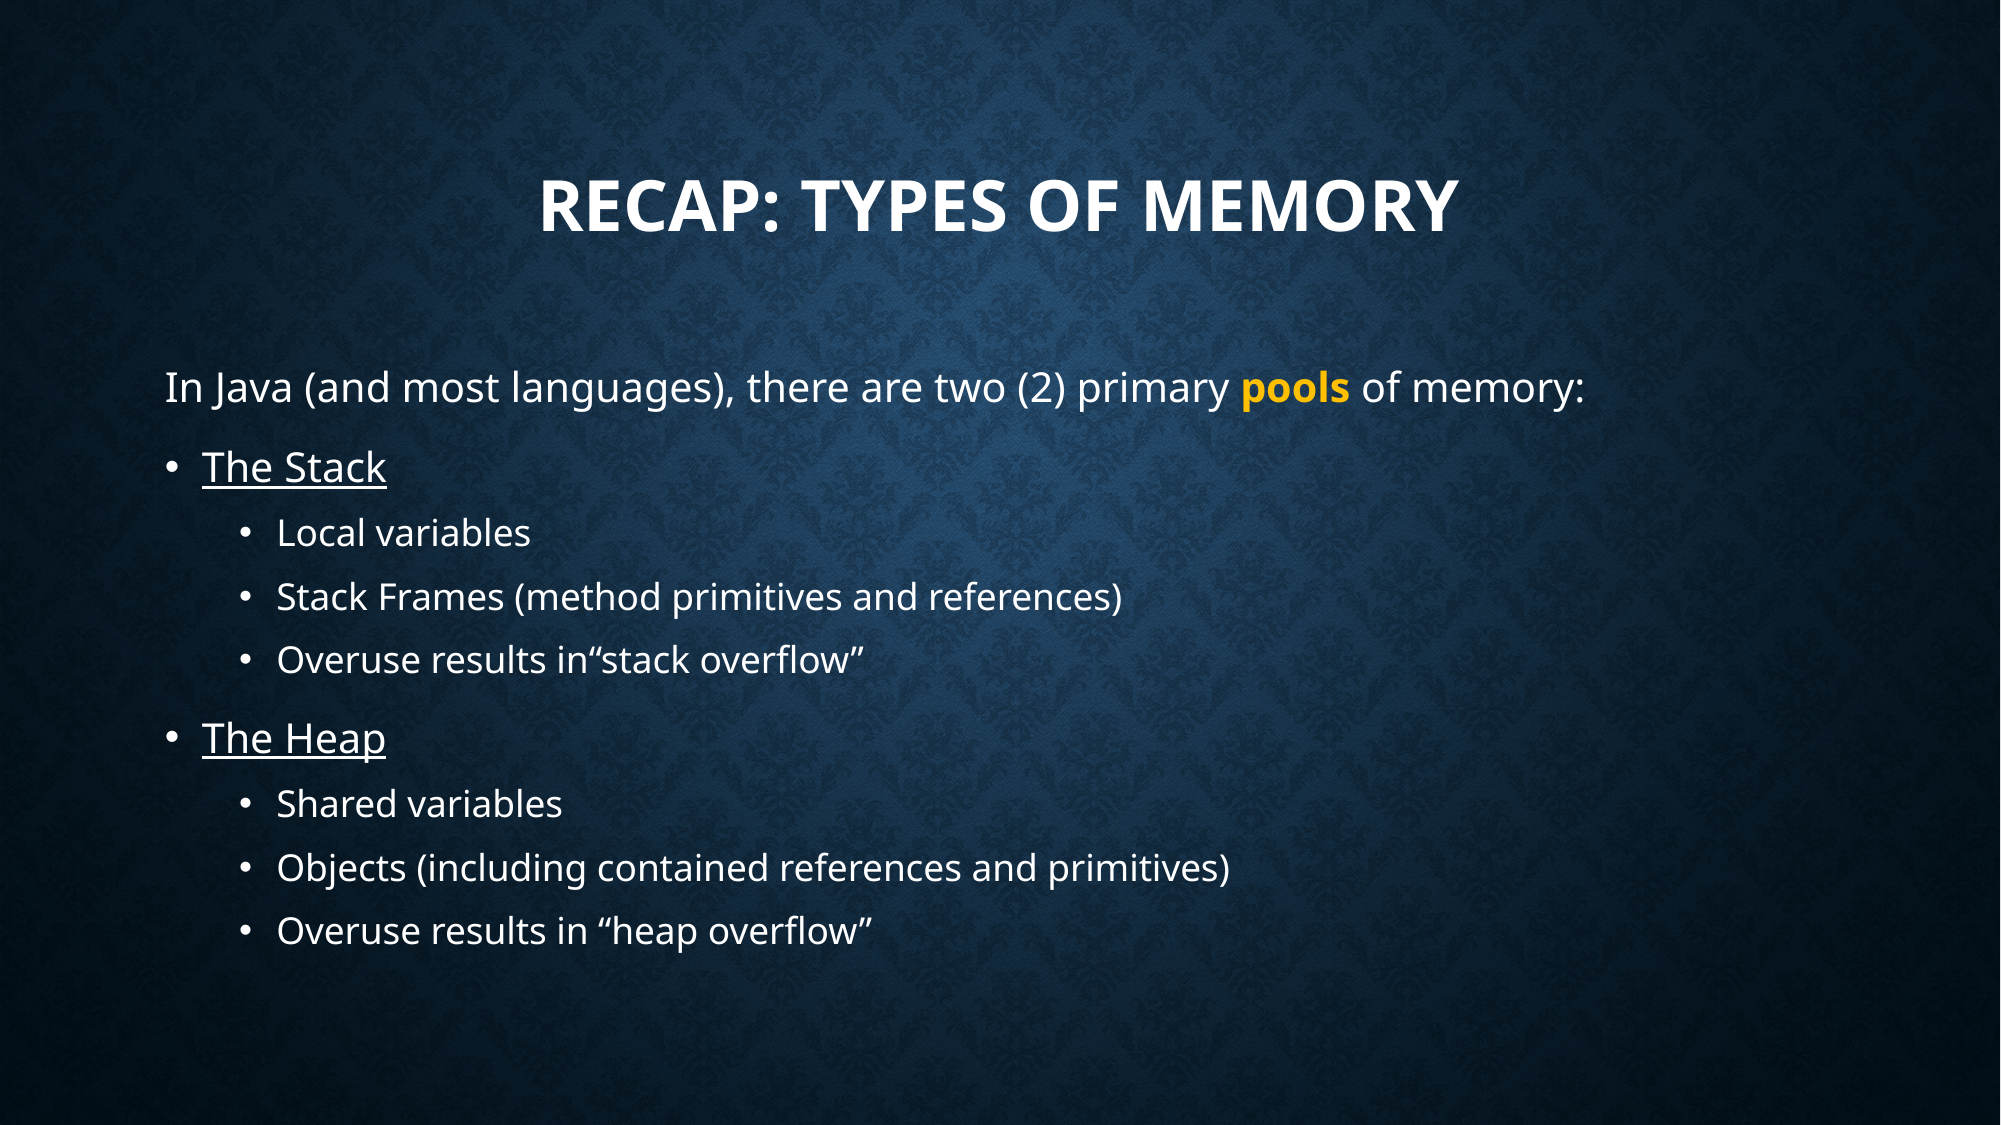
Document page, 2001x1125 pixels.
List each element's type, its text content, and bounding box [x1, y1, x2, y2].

title Recap: Types of Memory [149, 99, 1849, 318]
list In Java (and most languages), there are two (2) primary pools of memory: The Stack Local variables Stack Frames (method primitives and references) Overuse results in“stack overflow” The Heap Shared variables Objects (including contained references and primitives) Overuse results in “heap overflow” [149, 343, 1606, 1025]
